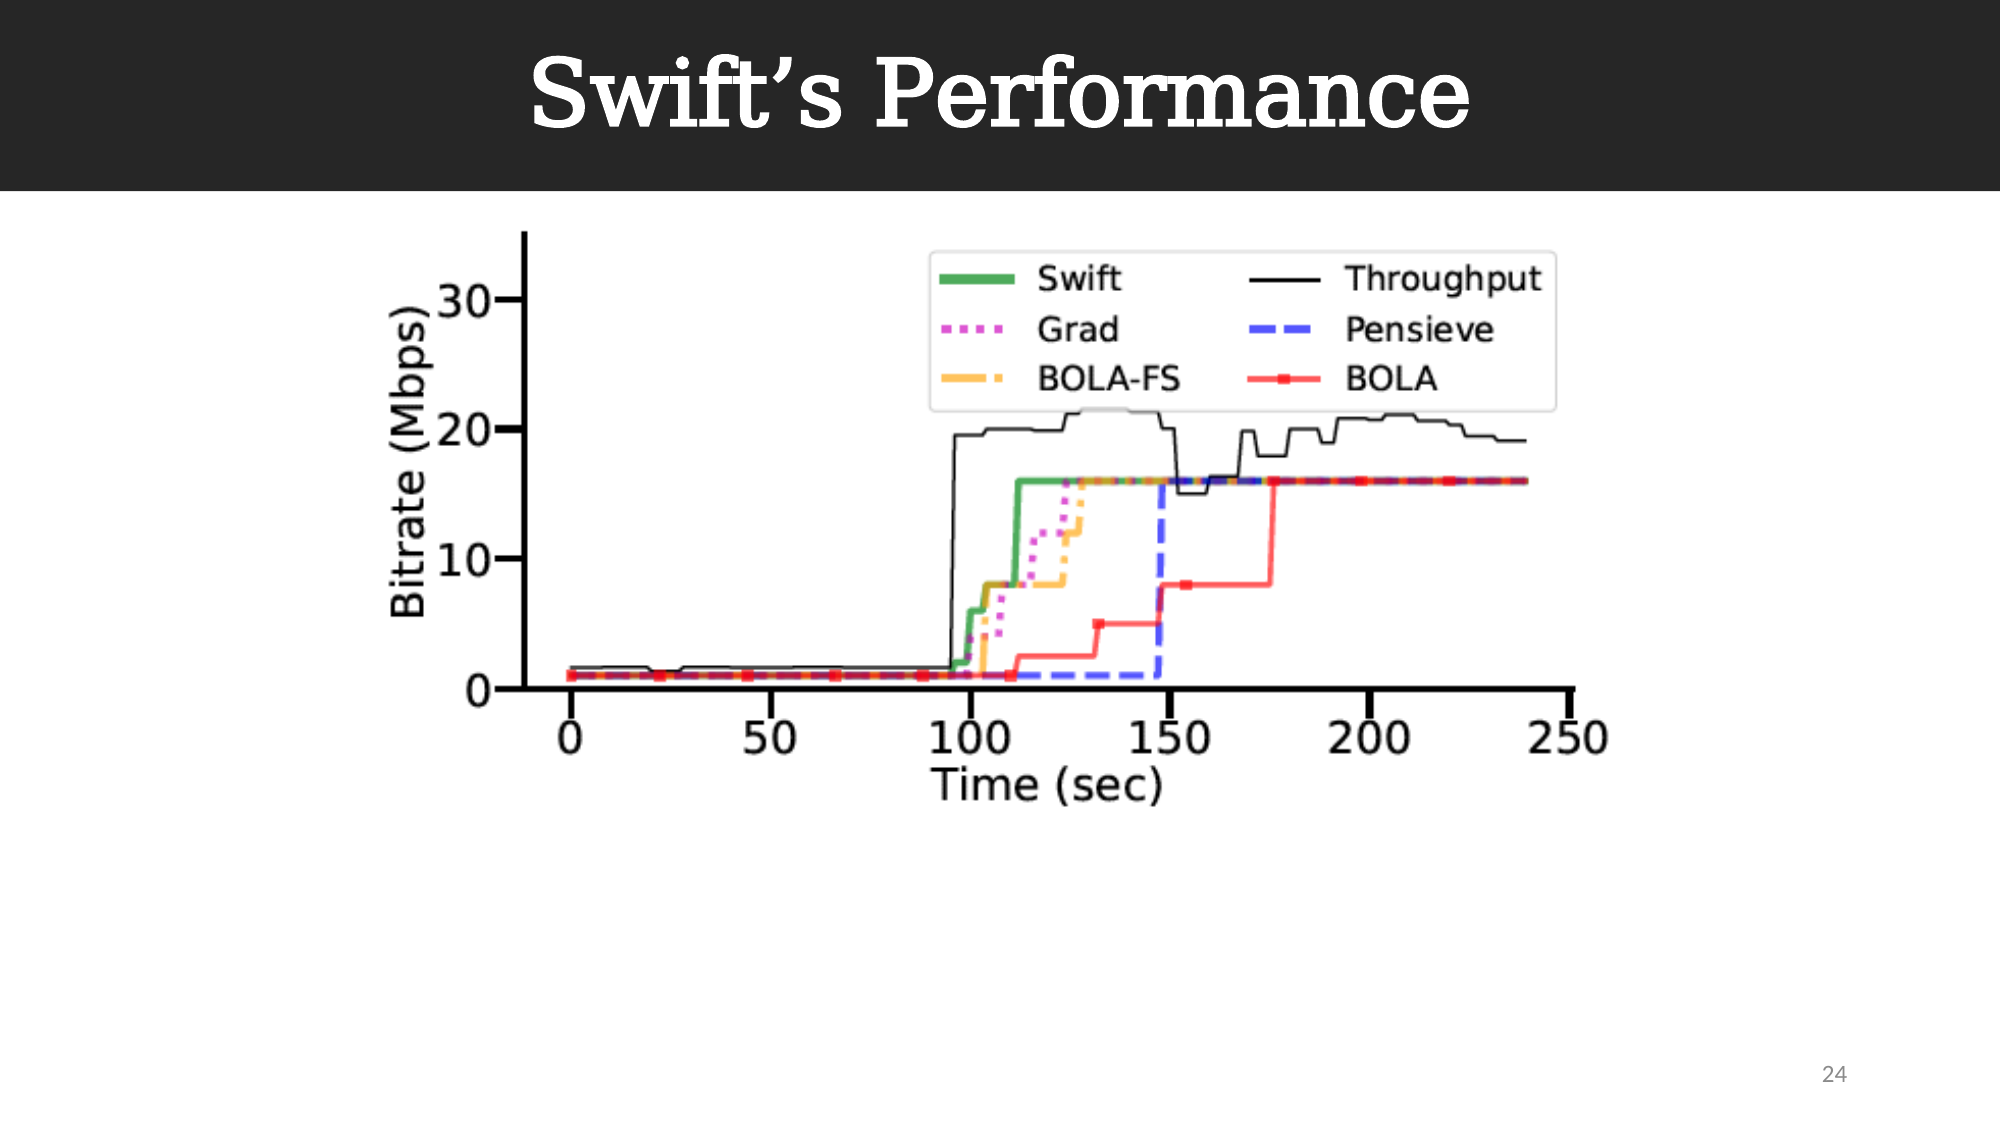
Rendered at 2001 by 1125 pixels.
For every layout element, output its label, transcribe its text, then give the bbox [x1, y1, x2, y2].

text_box Swift’s Performance [0, 0, 2000, 192]
slide_number 24 [1412, 1042, 1863, 1103]
picture [375, 191, 1625, 819]
